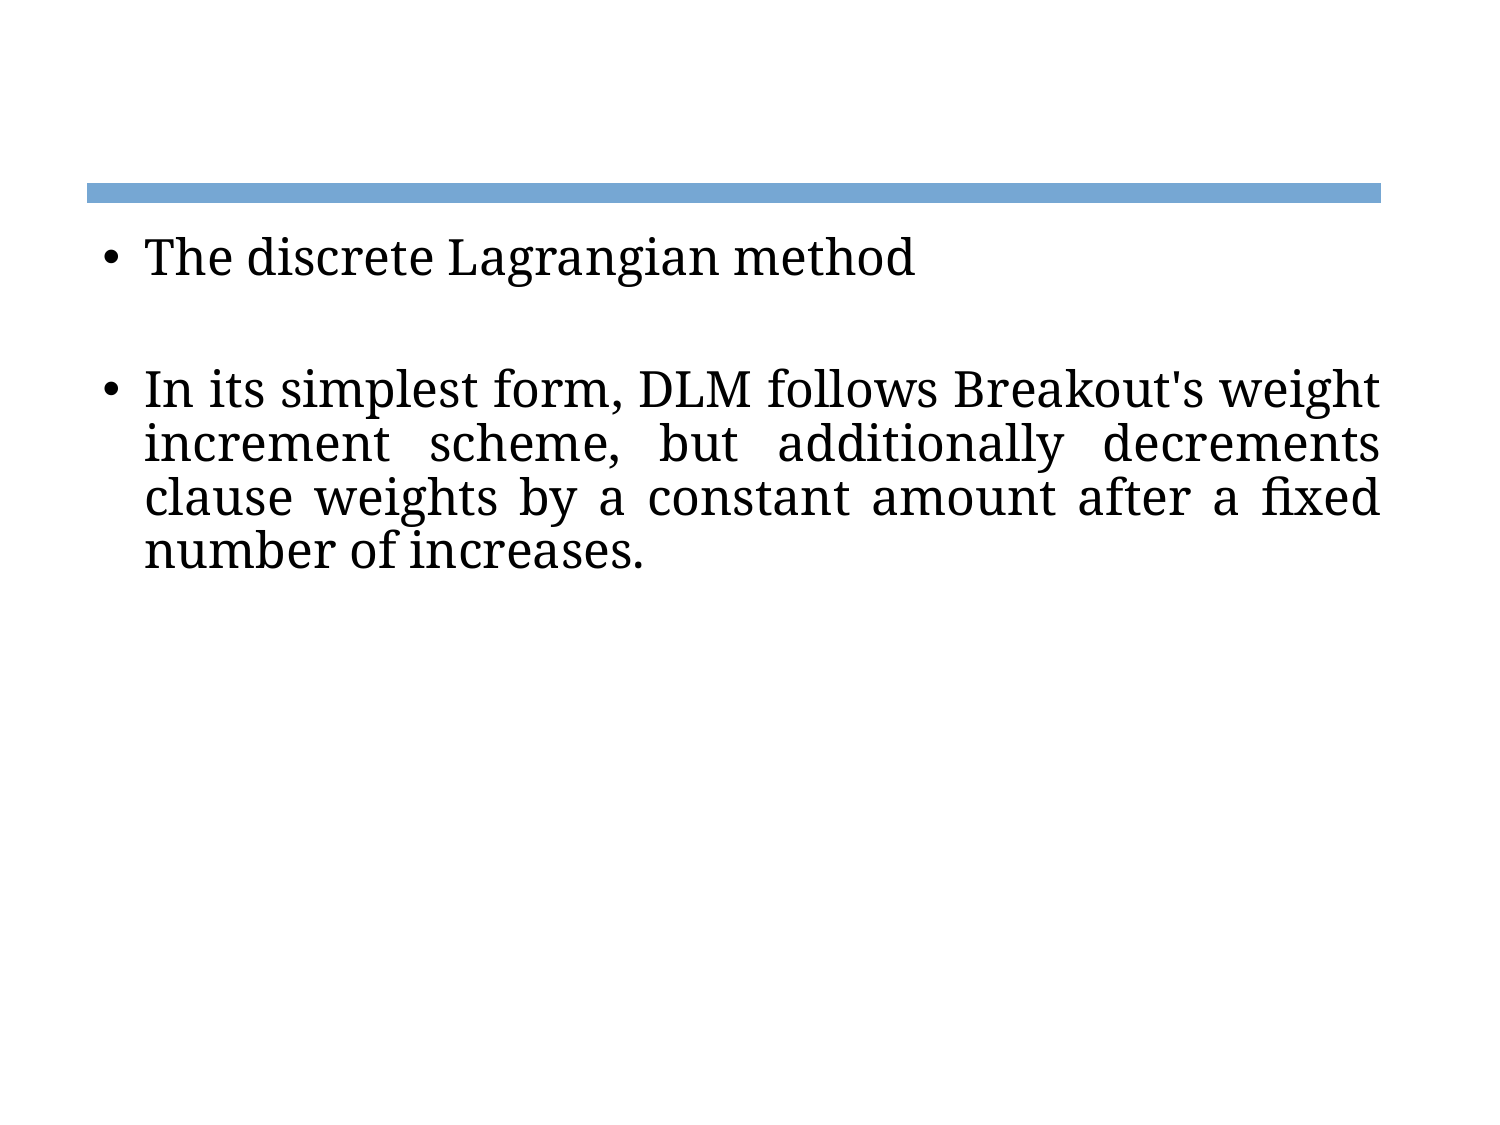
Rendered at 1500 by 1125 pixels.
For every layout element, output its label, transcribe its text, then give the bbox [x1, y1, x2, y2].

list The discrete Lagrangian method In its simplest form, DLM follows Breakout's weight increment scheme, but additionally decrements clause weights by a constant amount after a fixed number of increases. [87, 224, 1397, 1014]
